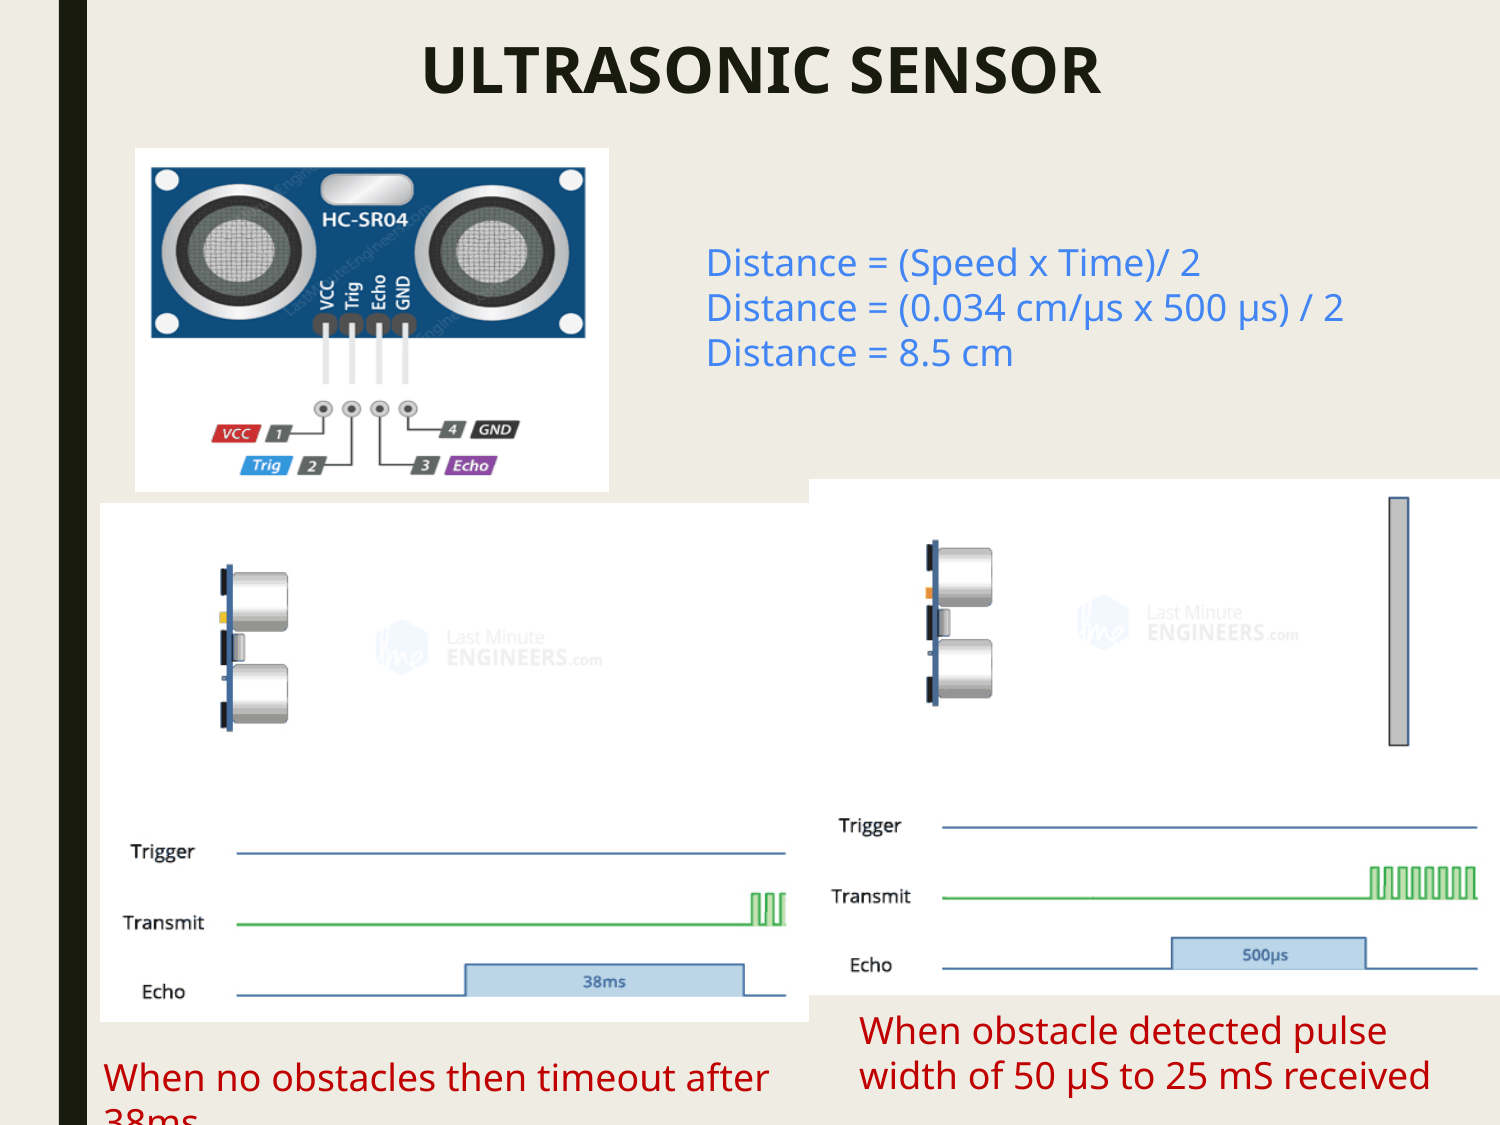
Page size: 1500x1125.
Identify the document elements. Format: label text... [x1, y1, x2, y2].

text_box Distance = (Speed x Time)/ 2 Distance = (0.034 cm/µs x 500 µs) / 2 Distance = 8.5 cm [690, 231, 1441, 382]
picture [135, 148, 609, 492]
text_box When no obstacles then timeout after 38ms [88, 1046, 869, 1125]
text_box When obstacle detected pulse width of 50 µS to 25 mS received [844, 999, 1500, 1105]
title ULTRASONIC SENSOR [171, 30, 1353, 115]
picture [100, 479, 1500, 1022]
